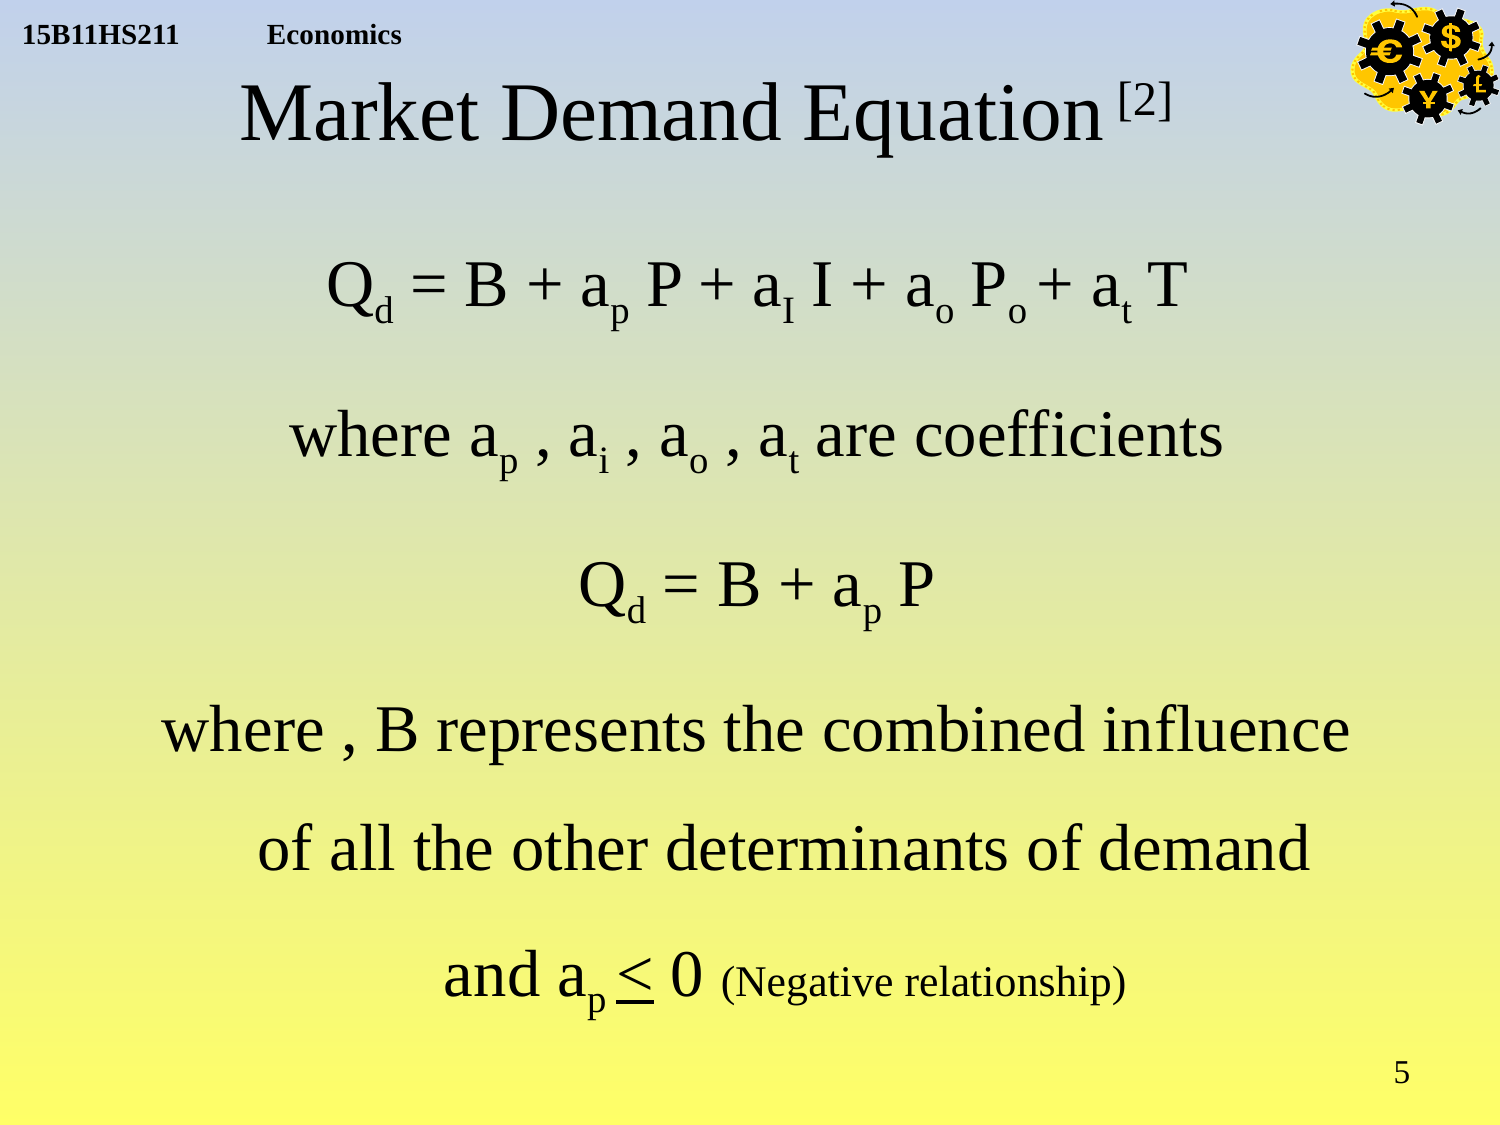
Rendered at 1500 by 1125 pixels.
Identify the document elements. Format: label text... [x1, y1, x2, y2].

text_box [853, 976, 866, 996]
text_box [1080, 976, 1085, 995]
text_box Qd = B + ap P + aI I + ao Po + at T where ap , ai , ao , at are coefficients Qd = B + ap P where , B represents the combined influence of all the other determinants of demand and ap < 0 (Negative relationship) [137, 187, 1377, 870]
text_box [620, 971, 650, 989]
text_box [1028, 976, 1035, 995]
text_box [769, 977, 780, 996]
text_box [810, 985, 817, 996]
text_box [478, 971, 484, 995]
text_box Market Demand Equation [2] [112, 50, 1300, 238]
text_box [446, 971, 468, 996]
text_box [985, 976, 990, 995]
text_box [510, 971, 536, 996]
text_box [831, 972, 838, 996]
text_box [496, 971, 502, 995]
slide_number 5 [1074, 1042, 1425, 1103]
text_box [789, 975, 804, 989]
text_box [957, 976, 967, 995]
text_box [1067, 976, 1074, 995]
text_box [673, 971, 700, 996]
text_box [774, 976, 784, 985]
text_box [876, 976, 891, 996]
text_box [1059, 971, 1065, 995]
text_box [907, 976, 912, 995]
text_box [997, 976, 1014, 995]
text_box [723, 971, 729, 1001]
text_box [560, 971, 582, 996]
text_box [740, 971, 761, 995]
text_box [921, 976, 936, 996]
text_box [1118, 971, 1124, 1001]
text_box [789, 990, 806, 1004]
